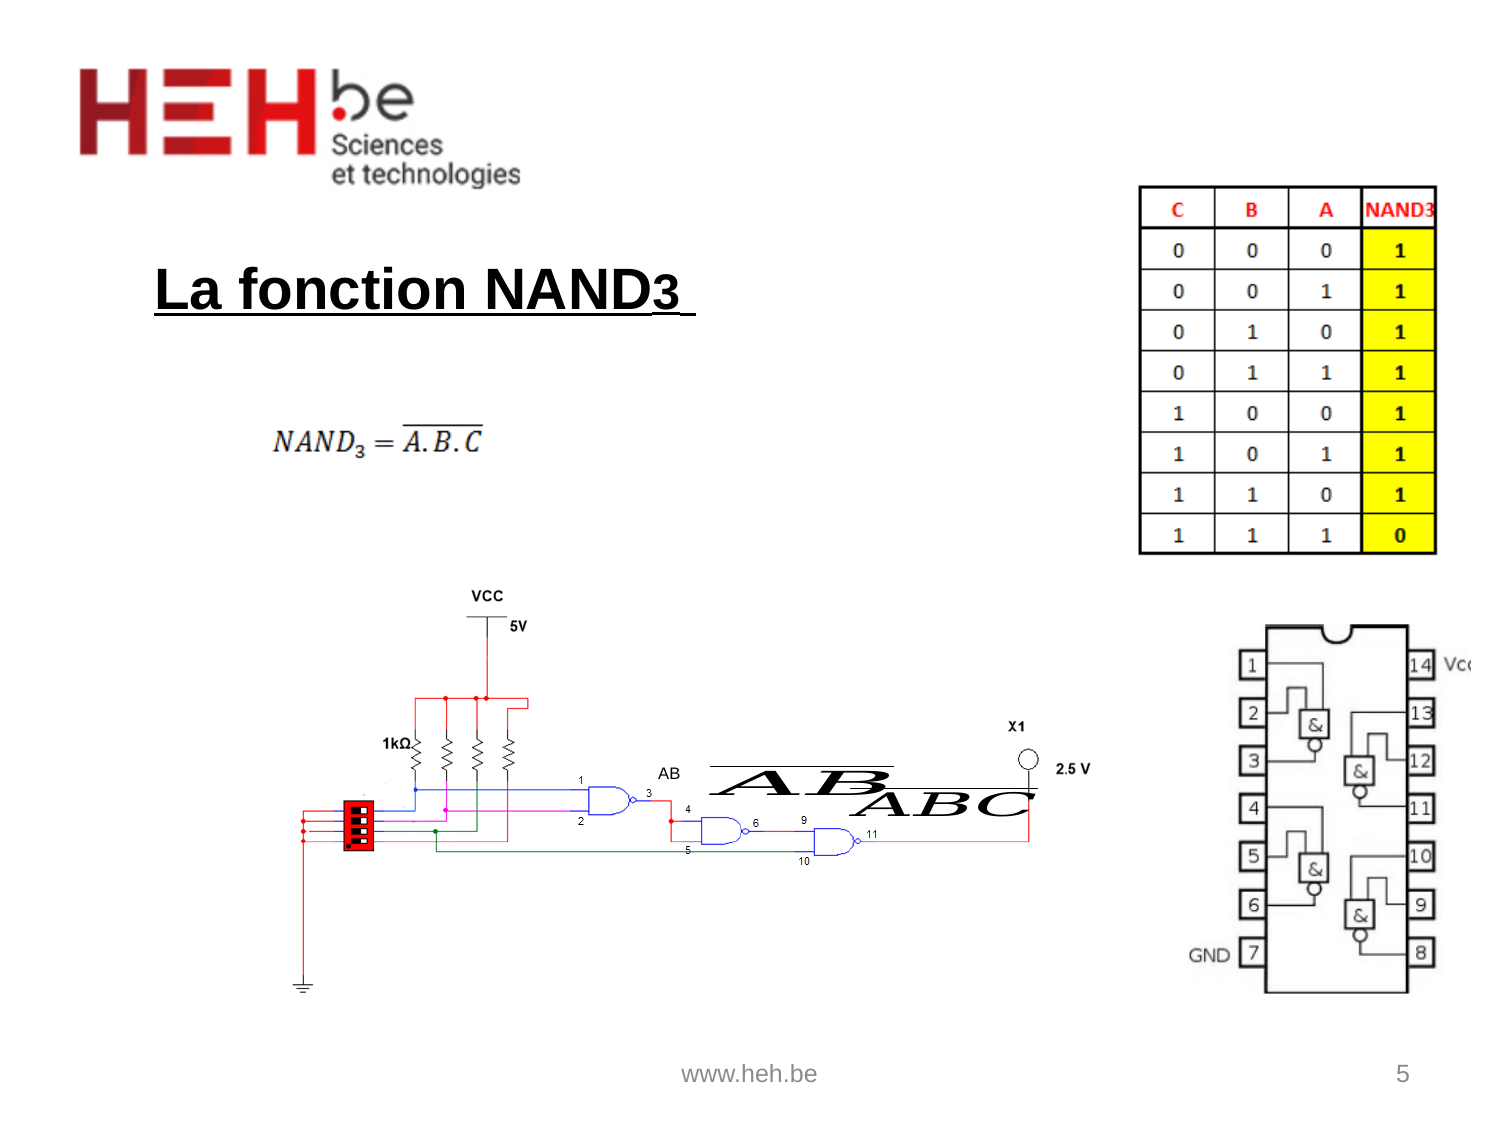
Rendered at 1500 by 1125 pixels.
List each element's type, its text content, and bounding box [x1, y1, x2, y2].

text_box La fonction NAND3 [139, 243, 712, 469]
picture [251, 393, 549, 490]
picture [1151, 597, 1471, 1012]
picture [50, 53, 595, 208]
slide_number 5 [1074, 1042, 1425, 1103]
picture [251, 166, 1453, 1010]
footer www.heh.be [512, 1042, 988, 1103]
